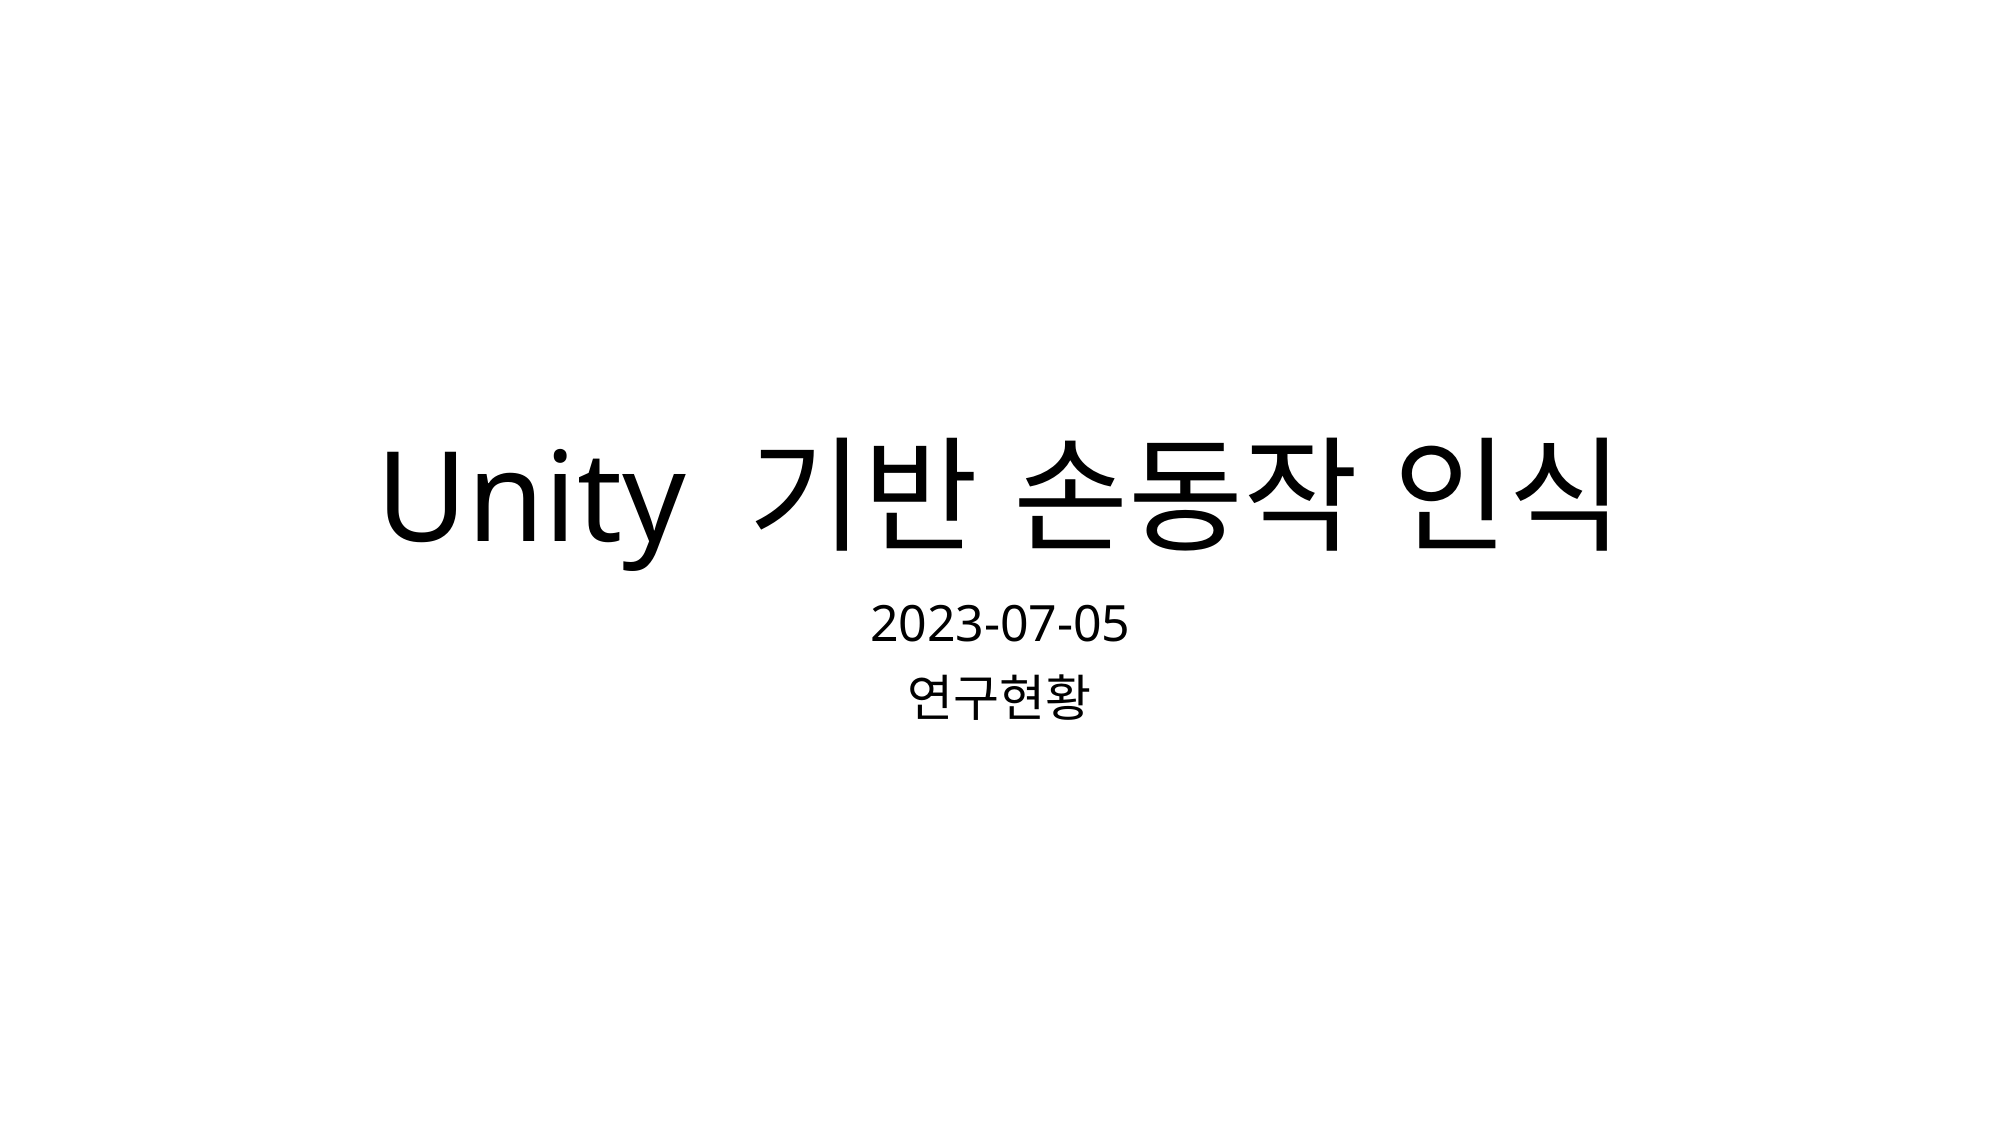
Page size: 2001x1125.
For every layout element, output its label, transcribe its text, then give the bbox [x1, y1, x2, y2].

title Unity 기반 손동작 인식 [249, 184, 1750, 576]
subtitle 2023-07-05 연구현황 [249, 590, 1750, 863]
